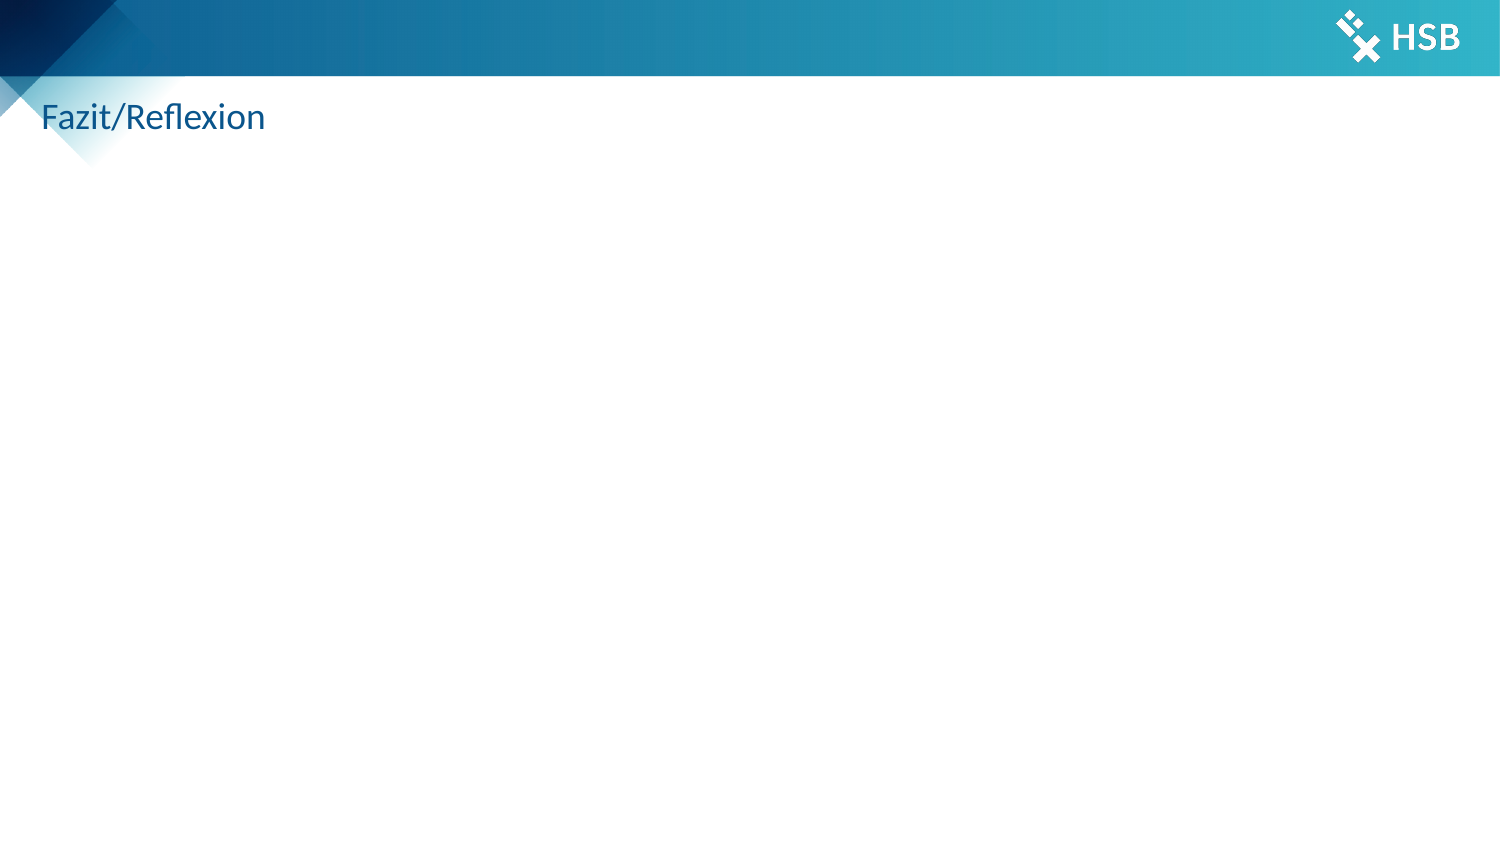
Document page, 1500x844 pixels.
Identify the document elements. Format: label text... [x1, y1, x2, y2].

title Fazit/Reflexion [41, 73, 1459, 162]
picture [0, 0, 1500, 844]
